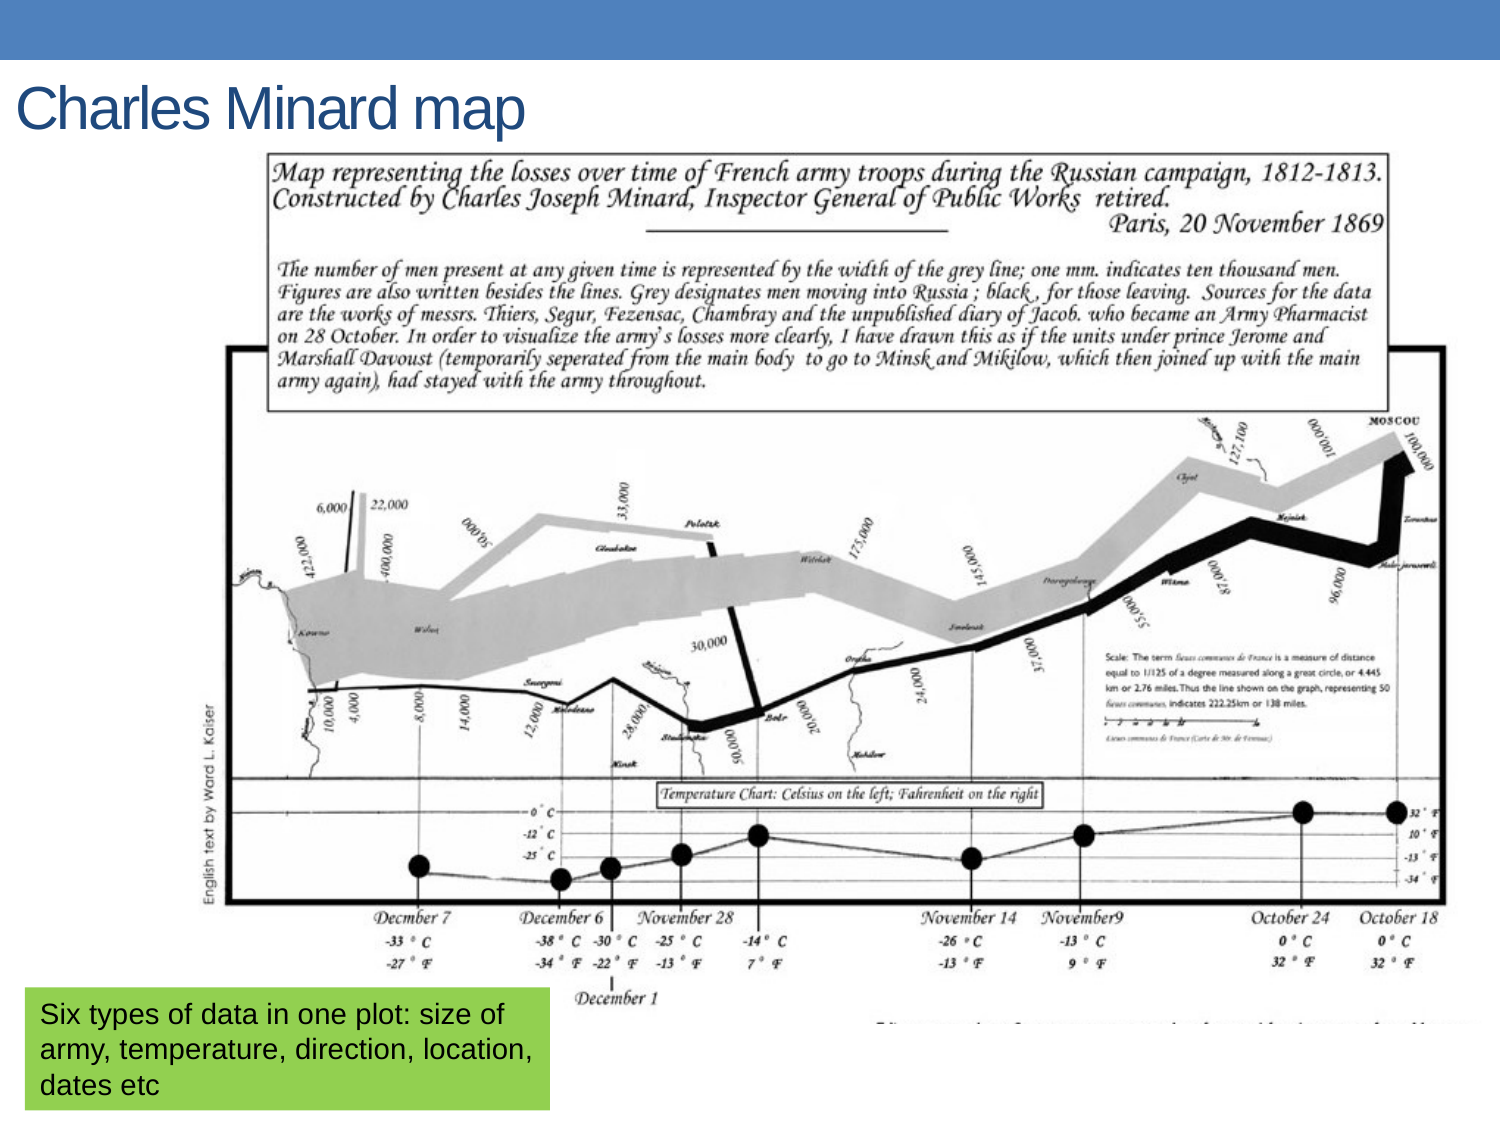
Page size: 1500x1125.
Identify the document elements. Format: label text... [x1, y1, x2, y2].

list Six types of data in one plot: size of army, temperature, direction, location, dates etc [24, 987, 550, 1111]
title Charles Minard map [0, 61, 1350, 150]
picture [137, 150, 1500, 1025]
